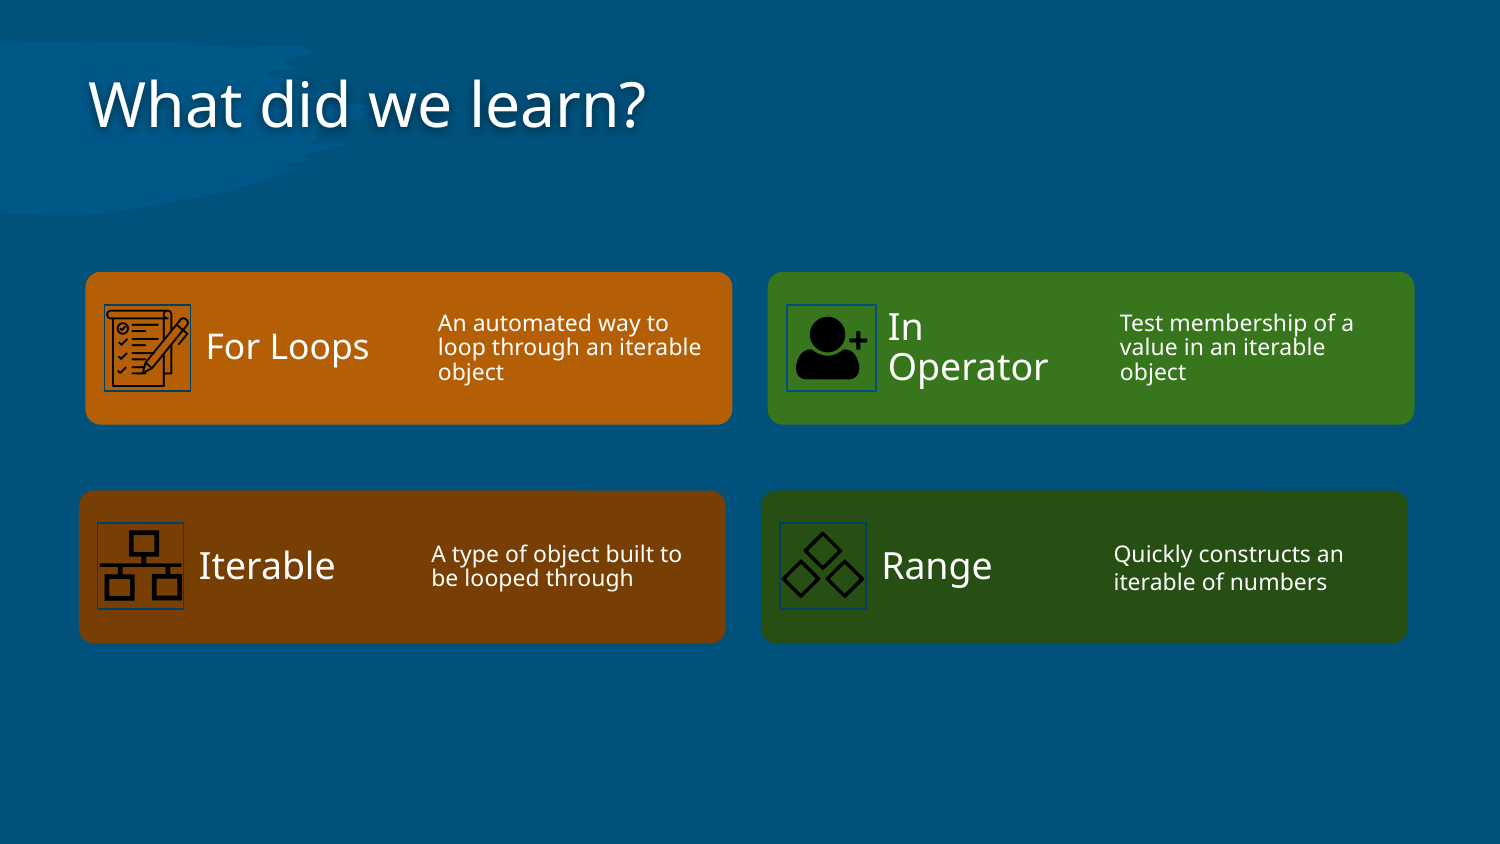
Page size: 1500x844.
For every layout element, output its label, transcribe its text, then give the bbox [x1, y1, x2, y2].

text_box [1091, 490, 1097, 644]
text_box [1408, 274, 1415, 422]
title What did we learn? [77, 46, 1048, 169]
text_box An automated way to loop through an iterable object [421, 271, 726, 425]
text_box [726, 274, 733, 422]
picture [780, 523, 866, 609]
text_box [1402, 493, 1408, 641]
text_box [408, 490, 415, 644]
picture [789, 307, 874, 389]
text_box A type of object built to be looped through [415, 490, 720, 644]
text_box Range [865, 490, 1091, 644]
text_box Quickly constructs an iterable of numbers [1097, 490, 1402, 644]
text_box Iterable [182, 490, 408, 644]
text_box [85, 271, 189, 425]
text_box In Operator [871, 271, 1097, 425]
text_box [78, 490, 182, 644]
text_box For Loops [189, 271, 421, 425]
text_box Test membership of a value in an iterable object [1103, 271, 1408, 425]
text_box [720, 494, 726, 640]
picture [98, 523, 184, 609]
text_box [1097, 271, 1103, 425]
picture [104, 305, 190, 391]
text_box [761, 490, 865, 644]
text_box [767, 271, 871, 425]
